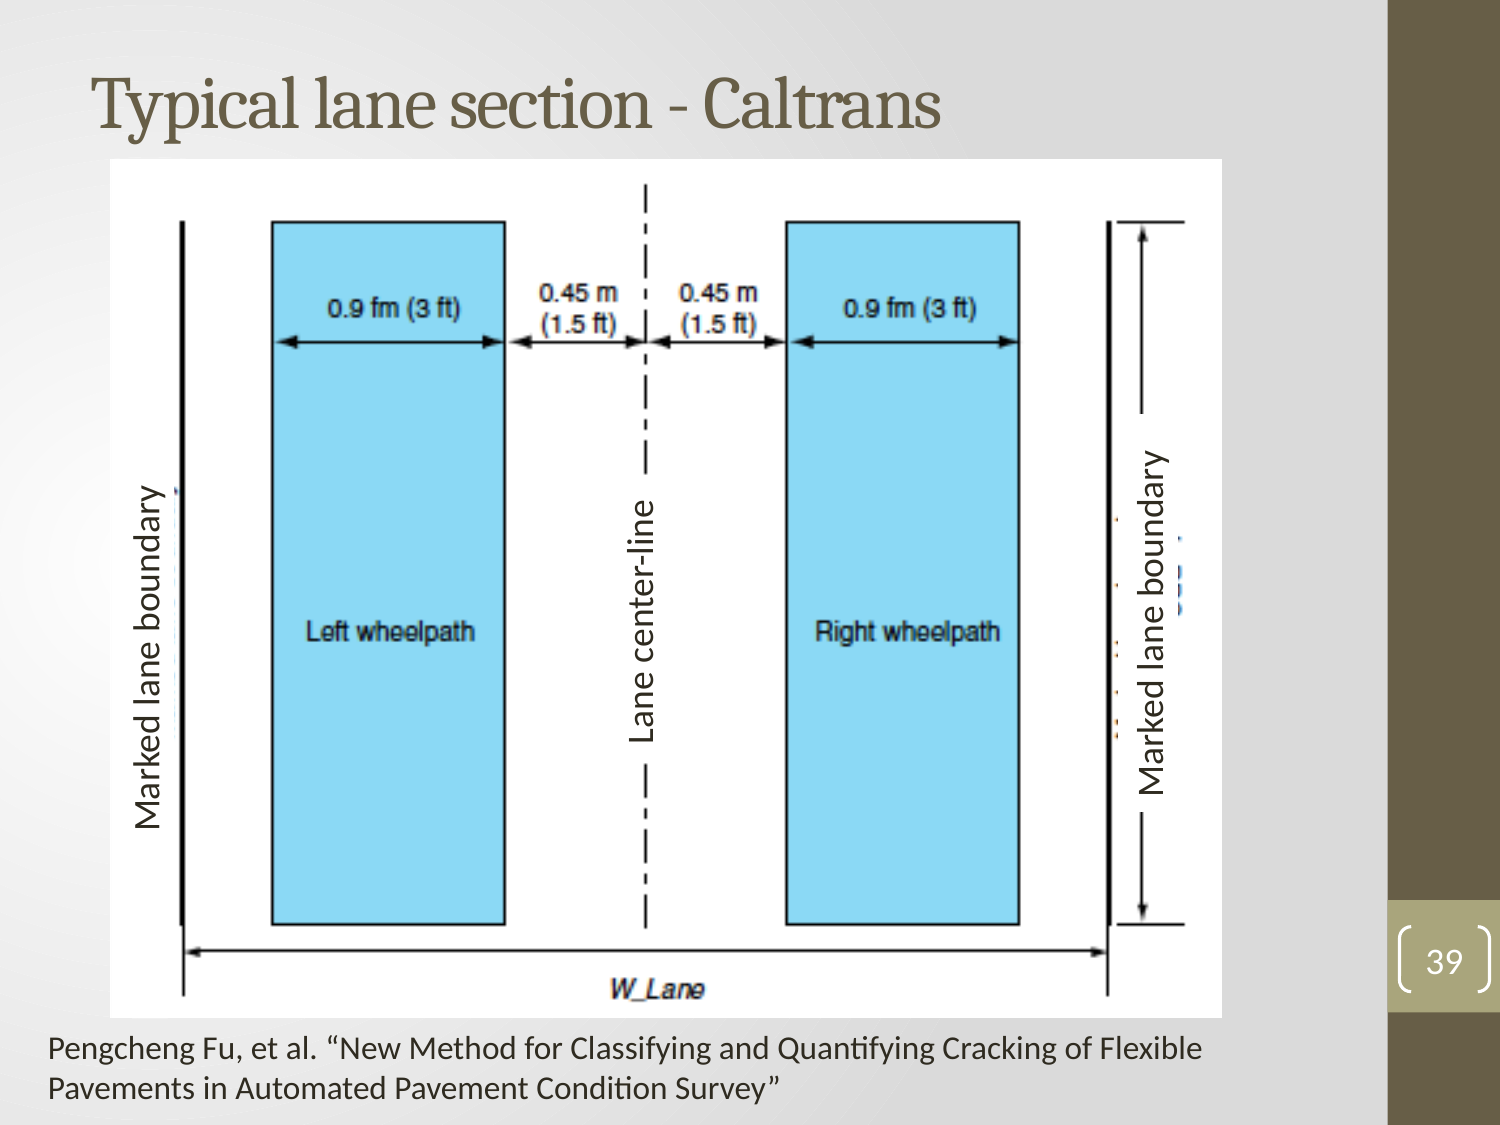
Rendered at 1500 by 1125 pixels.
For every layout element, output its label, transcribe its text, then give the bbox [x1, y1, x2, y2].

text_box Pengcheng Fu, et al. “New Method for Classifying and Quantifying Cracking of Flexible Pavements in Automated Pavement Condition Survey” [33, 1018, 1359, 1114]
slide_number 39 [1397, 925, 1492, 994]
title Typical lane section - Caltrans [75, 45, 1325, 152]
picture [109, 158, 1223, 1018]
